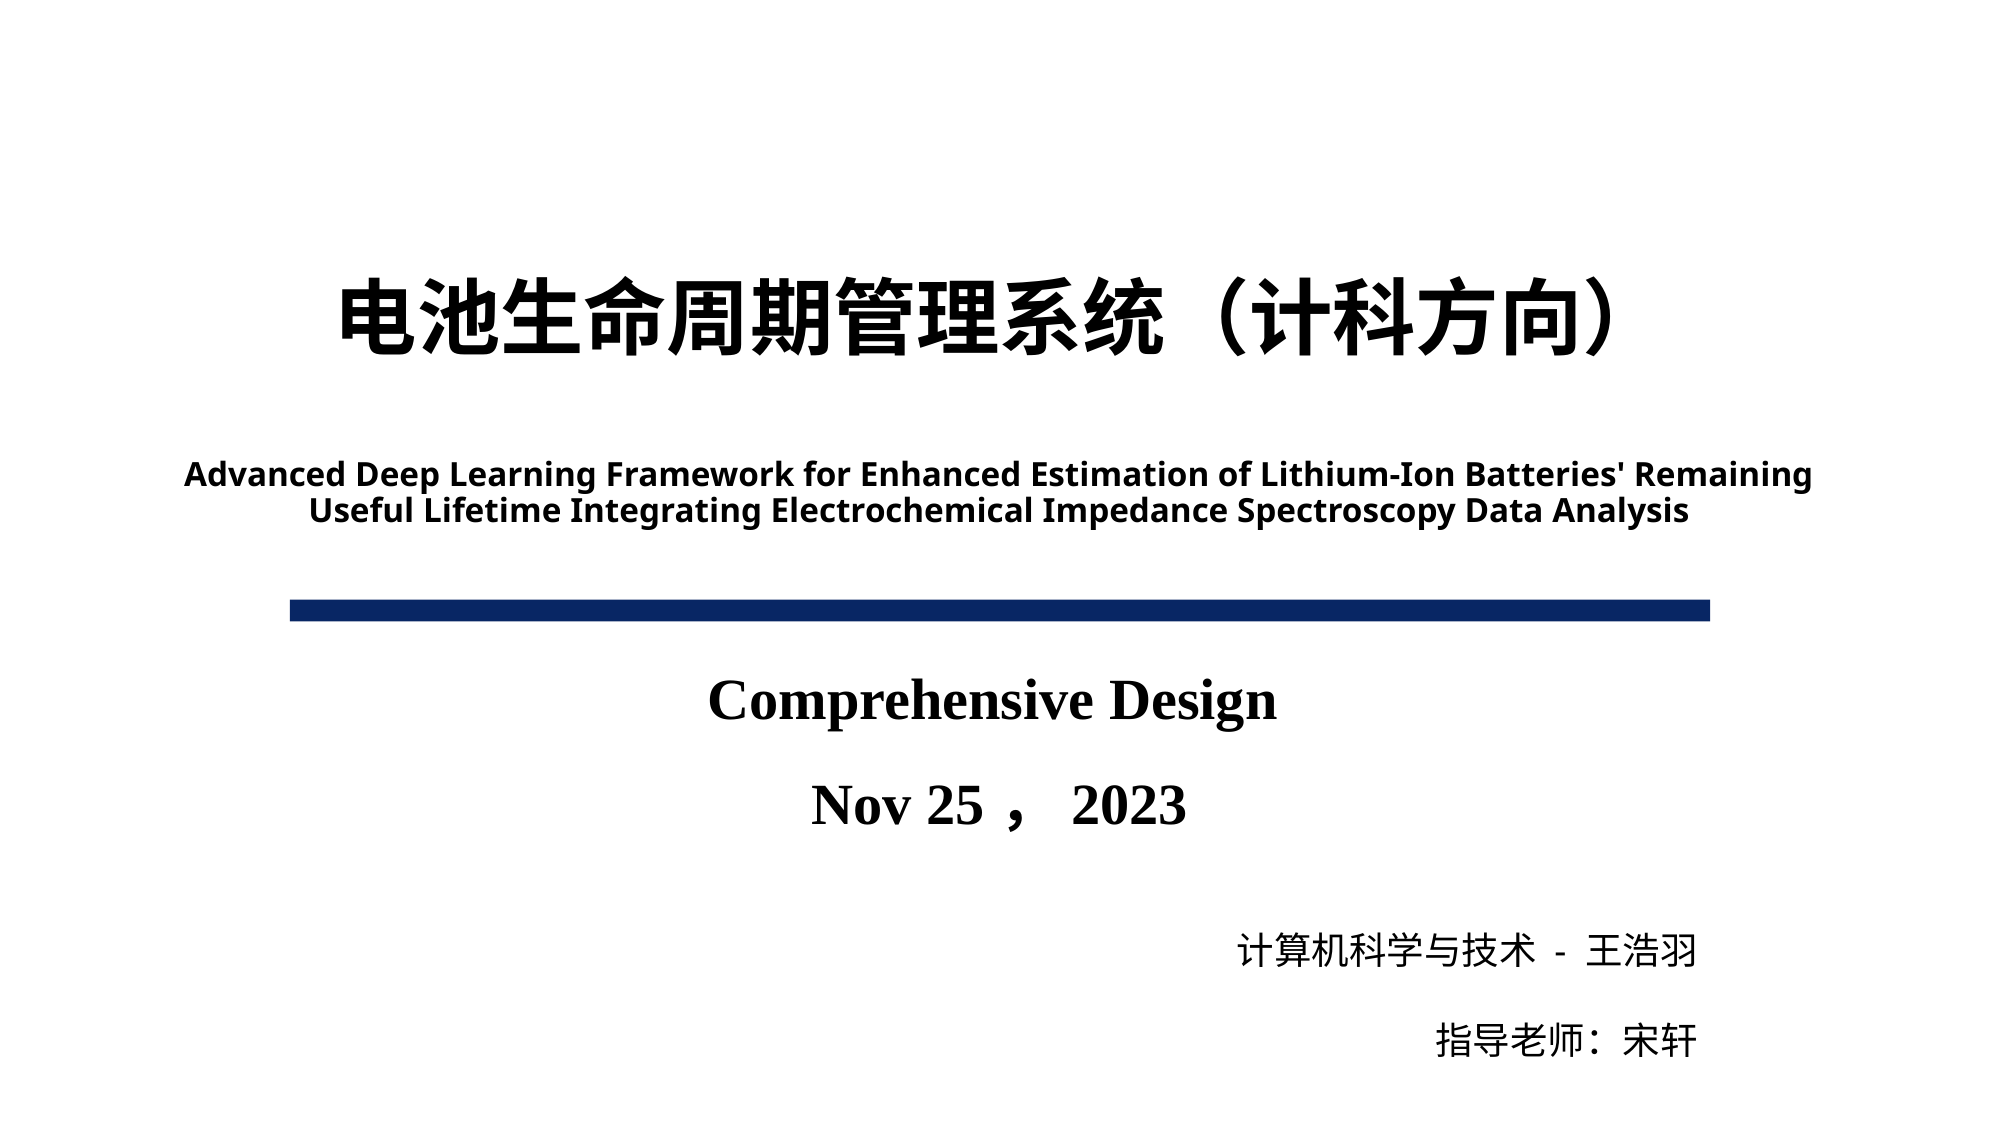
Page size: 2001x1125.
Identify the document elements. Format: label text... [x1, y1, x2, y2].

text_box Comprehensive Design Nov 25，2023 [163, 649, 1837, 844]
title 电池生命周期管理系统（计科方向） Advanced Deep Learning Framework for Enhanced Estimation of Lithium-Ion Batteries' Remaining Useful Lifetime Integrating Electrochemical Impedance Spectroscopy Data Analysis [163, 226, 1837, 538]
text_box [289, 599, 1711, 623]
text_box 计算机科学与技术 - 王浩羽 指导老师：宋轩 [1222, 919, 1713, 1070]
